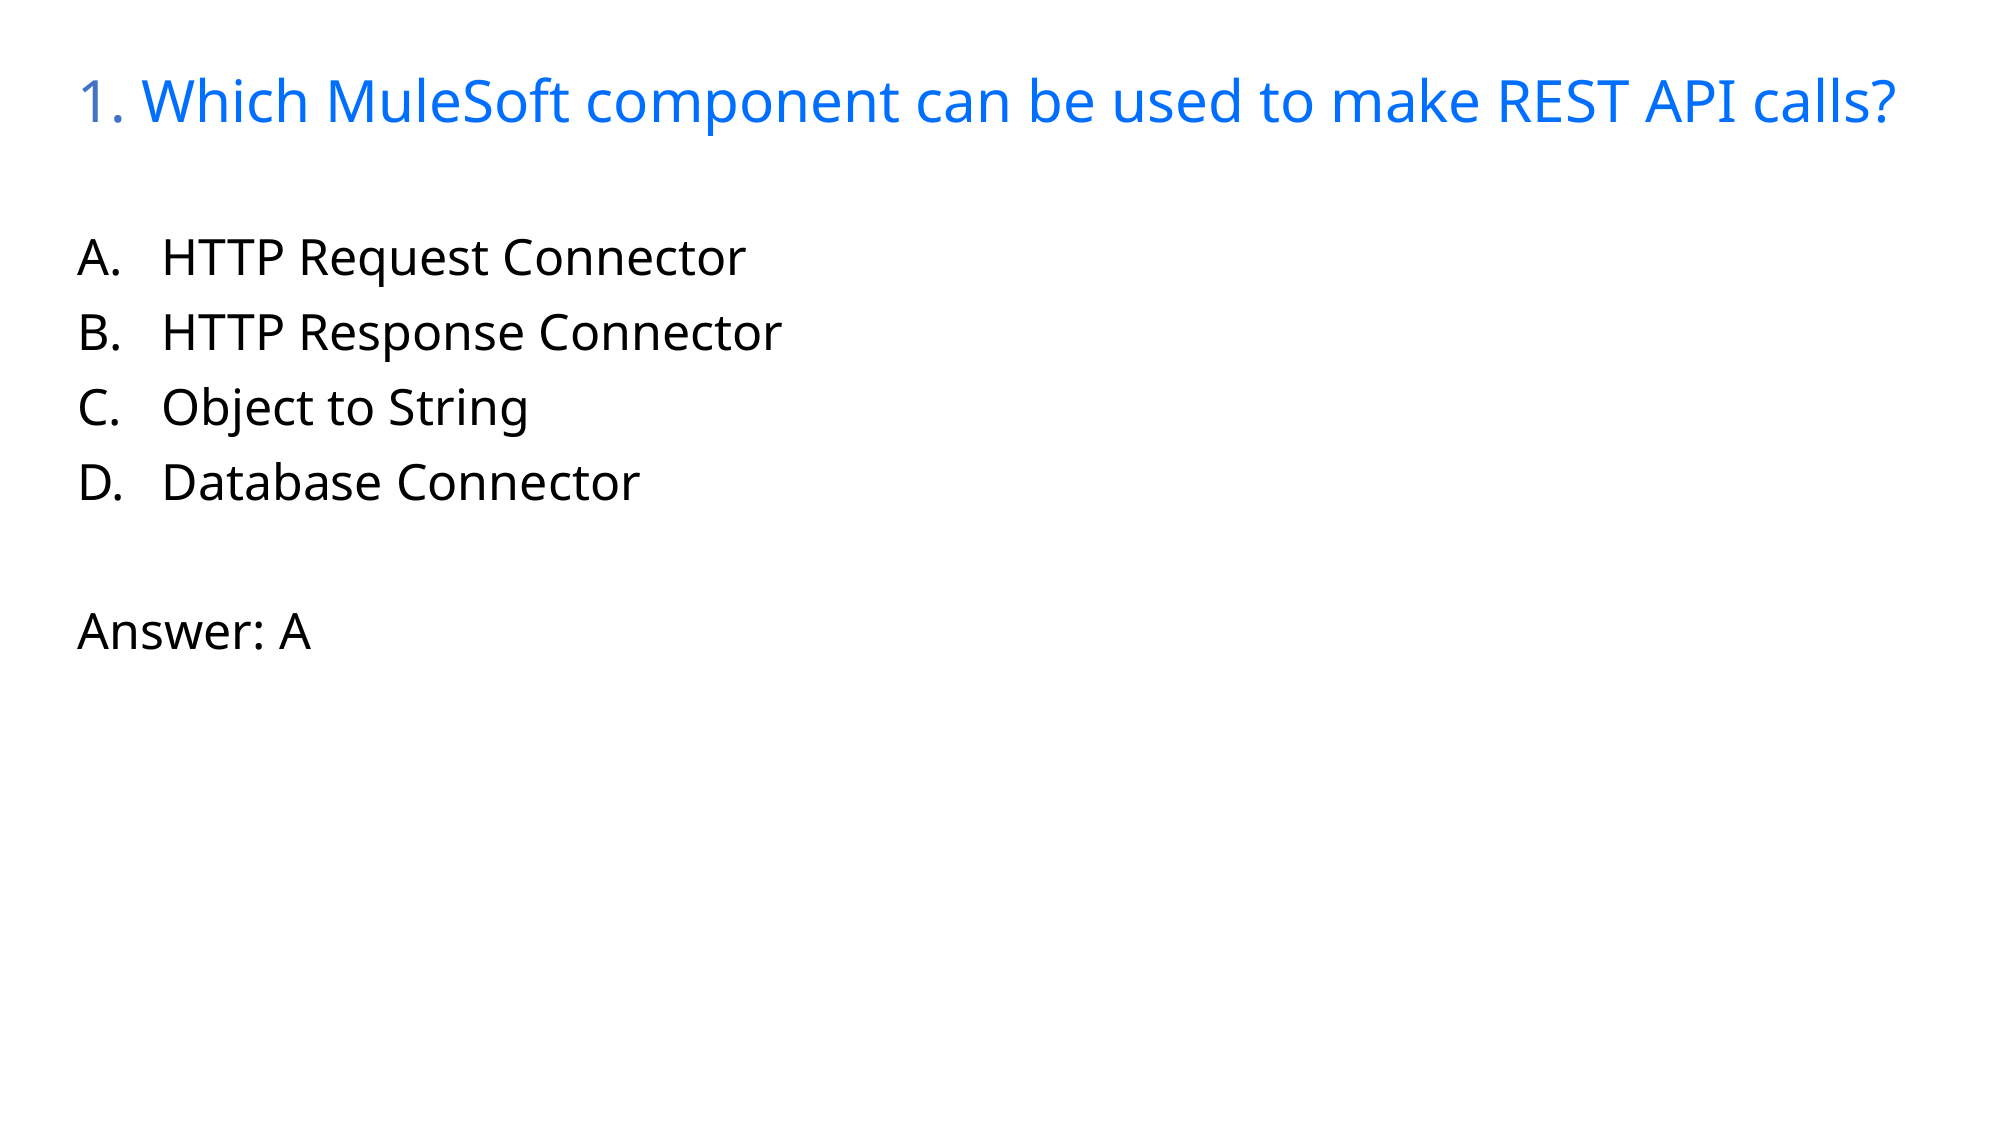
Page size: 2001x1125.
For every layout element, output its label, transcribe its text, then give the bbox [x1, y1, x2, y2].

list HTTP Request Connector HTTP Response Connector Object to String Database Connector Answer: A [62, 224, 1938, 1036]
title 1. Which MuleSoft component can be used to make REST API calls? [62, 62, 1938, 224]
